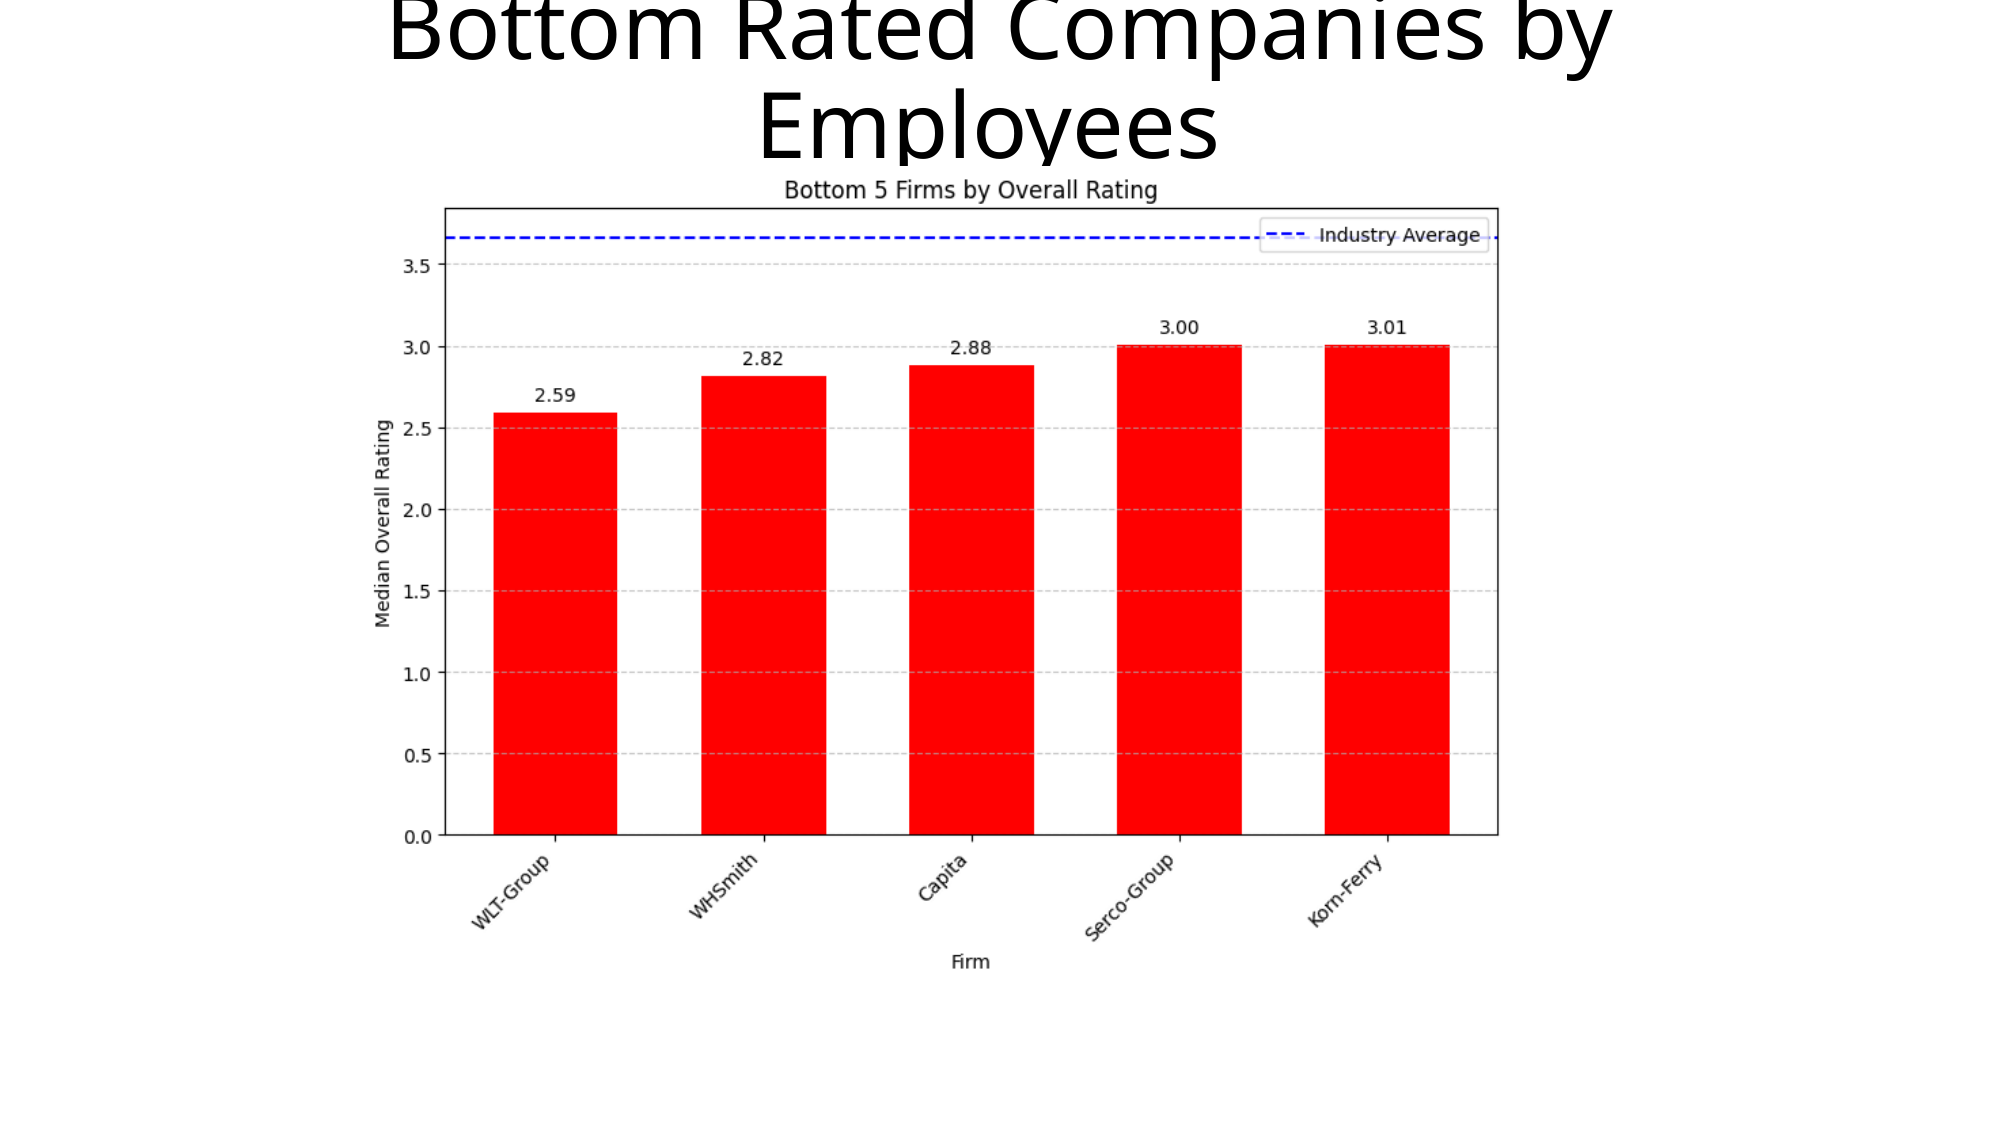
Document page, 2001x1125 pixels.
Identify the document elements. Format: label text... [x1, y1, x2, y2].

title Bottom Rated Companies by Employees [137, 0, 1863, 188]
picture [361, 166, 1511, 986]
